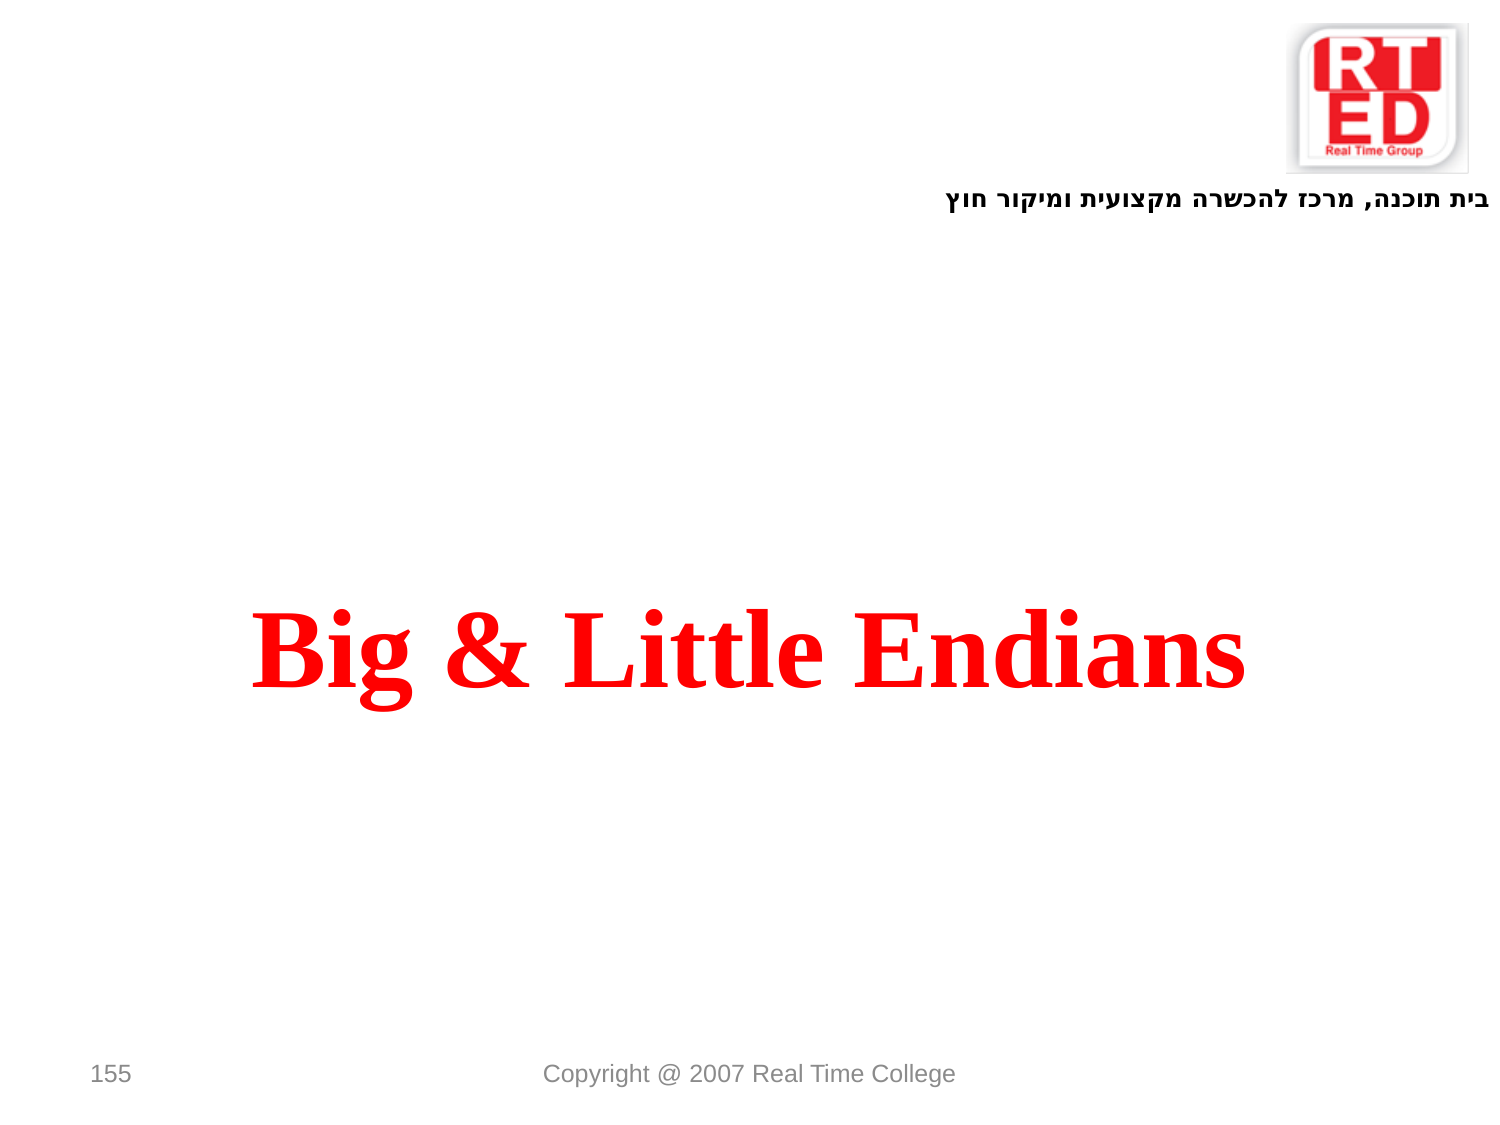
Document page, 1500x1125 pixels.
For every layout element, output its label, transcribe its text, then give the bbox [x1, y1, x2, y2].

footer Copyright @ 2007 Real Time College [512, 1042, 988, 1103]
subtitle Big & Little Endians [225, 425, 1275, 713]
picture [1286, 23, 1470, 175]
slide_number 155 [75, 1042, 425, 1103]
